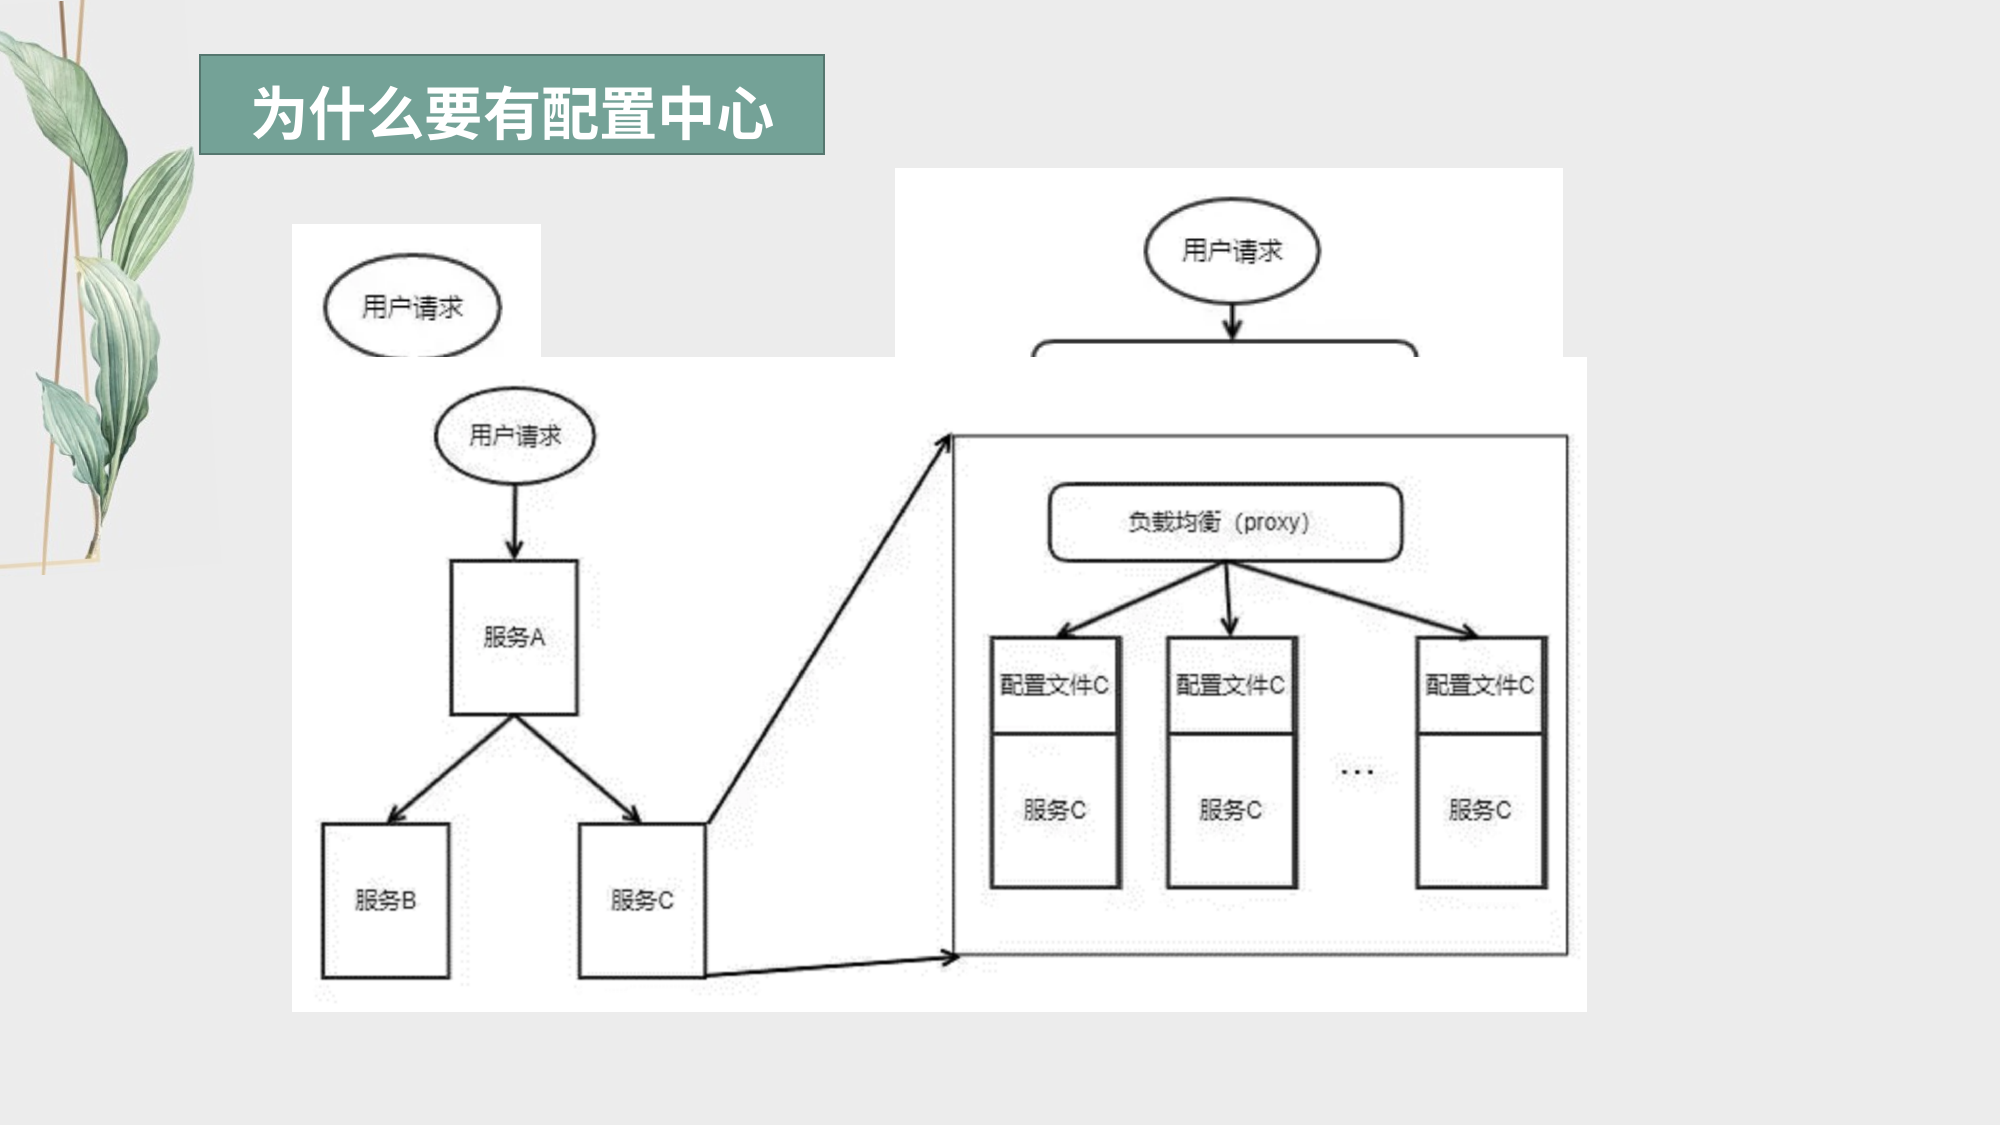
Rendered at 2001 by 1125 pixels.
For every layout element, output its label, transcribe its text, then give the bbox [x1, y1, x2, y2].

picture [0, 0, 222, 578]
picture [292, 168, 1587, 1012]
text_box 为什么要有配置中心 [199, 54, 825, 155]
